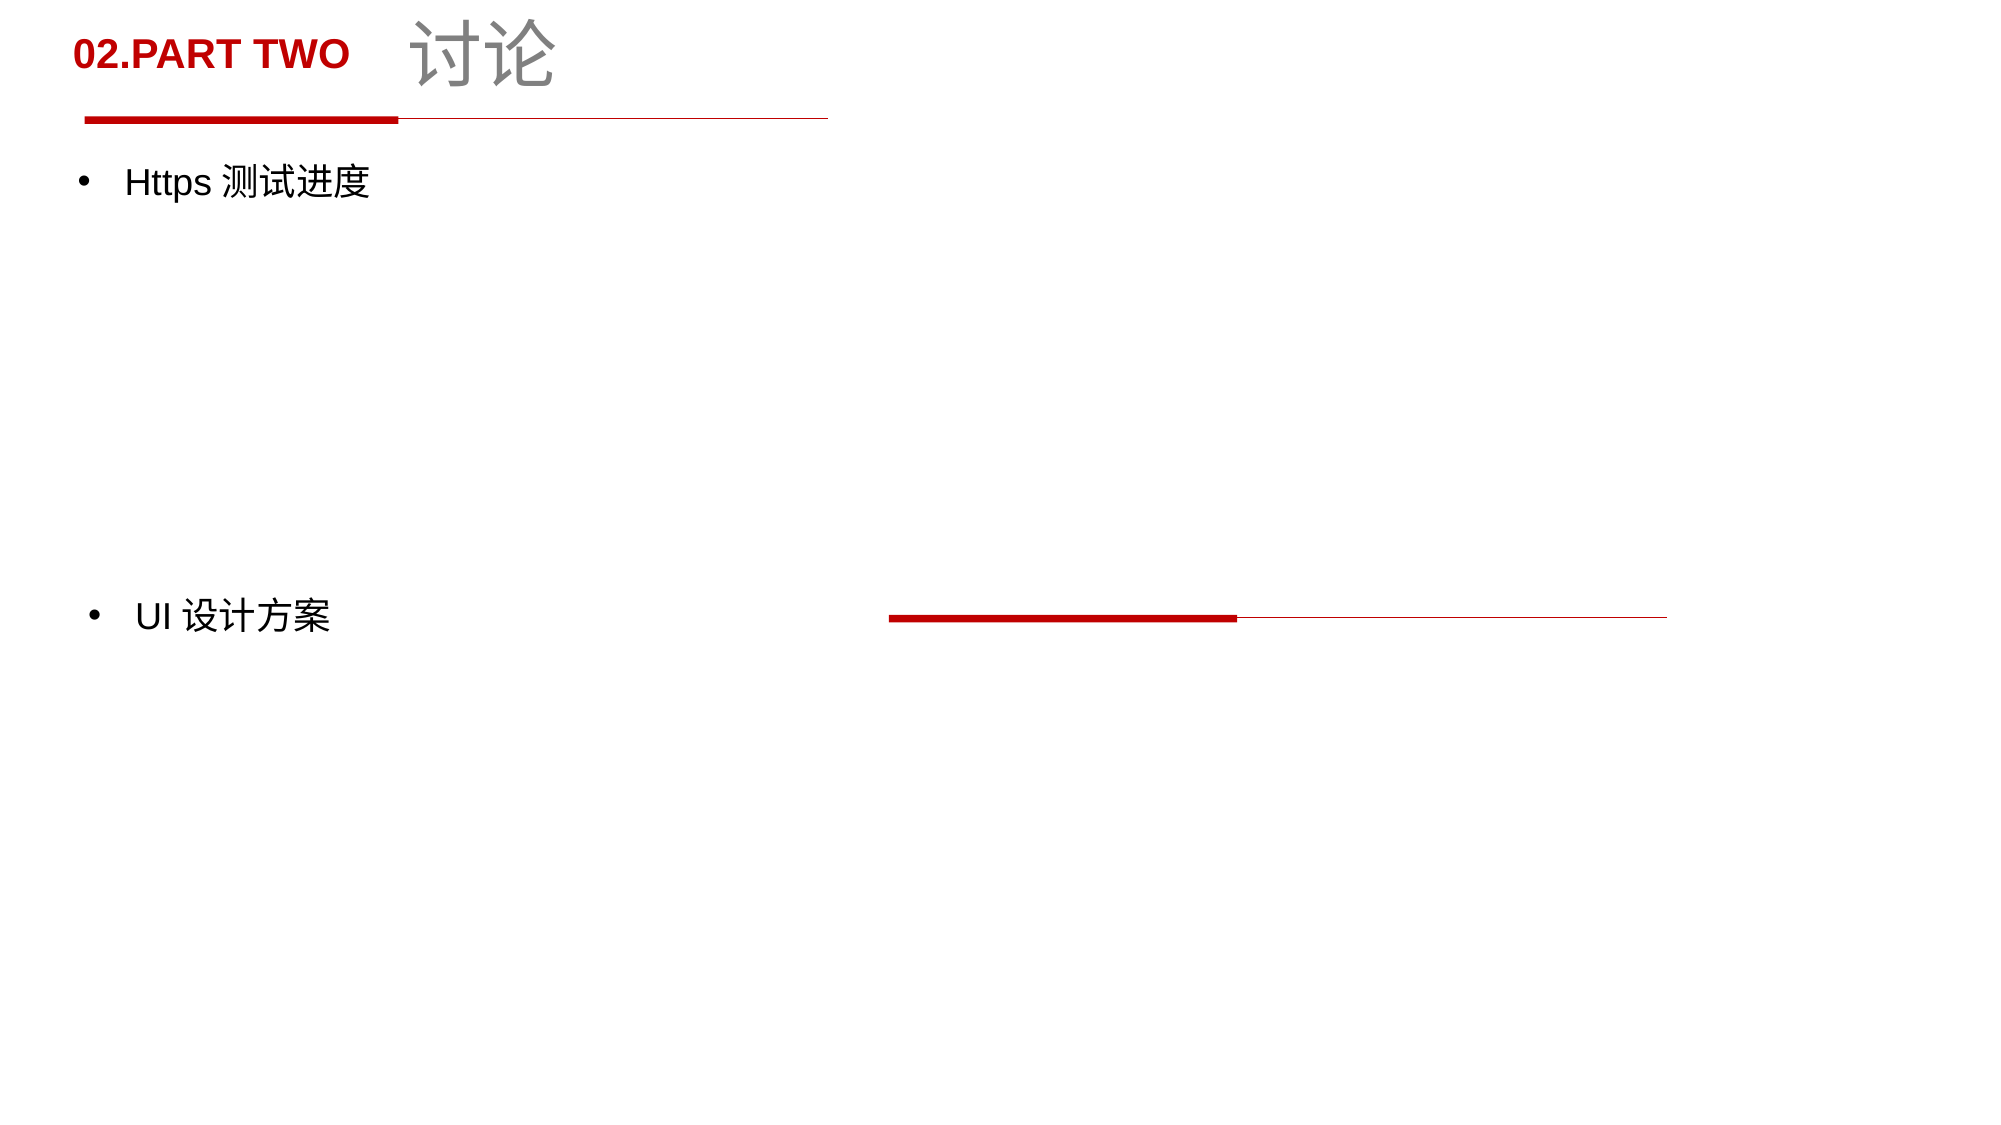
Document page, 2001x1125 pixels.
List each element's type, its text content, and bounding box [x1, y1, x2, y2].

text_box UI设计方案 [73, 585, 347, 645]
list 02.PART TWO [25, 24, 399, 113]
text_box 讨论 [392, 9, 1417, 107]
text_box Https测试进度 [62, 150, 440, 391]
text_box [83, 115, 399, 125]
